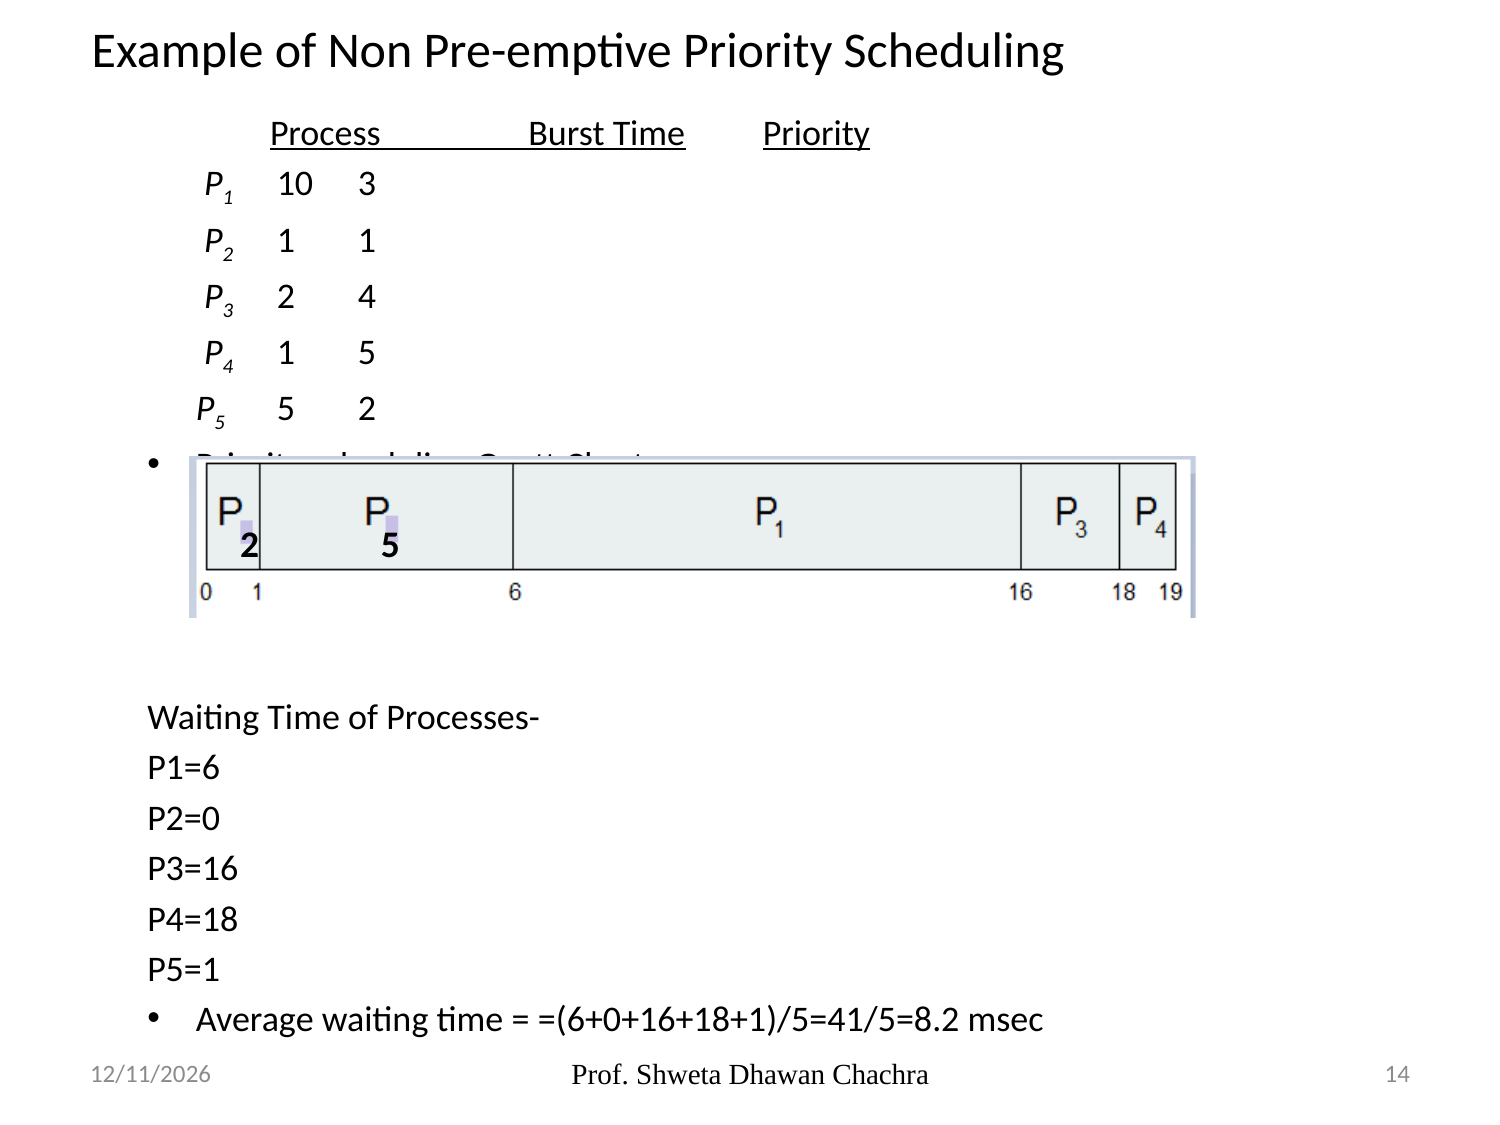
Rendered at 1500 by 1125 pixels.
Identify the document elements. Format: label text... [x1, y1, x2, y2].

slide_number 14 [1074, 1042, 1425, 1103]
footer Prof. Shweta Dhawan Chachra [512, 1042, 988, 1103]
list Process Burst TimeT Priority P1 10 3 P2 1 1 P3 2 4 P4 1 5 P5 5 2 Priority scheduling Gantt Chart Waiting Time of Processes- P1=6 P2=0 P3=16 P4=18 P5=1 Average waiting time = =(6+0+16+18+1)/5=41/5=8.2 msec [132, 101, 1500, 1047]
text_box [188, 455, 1196, 619]
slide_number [75, 1042, 425, 1103]
title Example of Non Pre-emptive Priority Scheduling [76, 0, 1414, 95]
